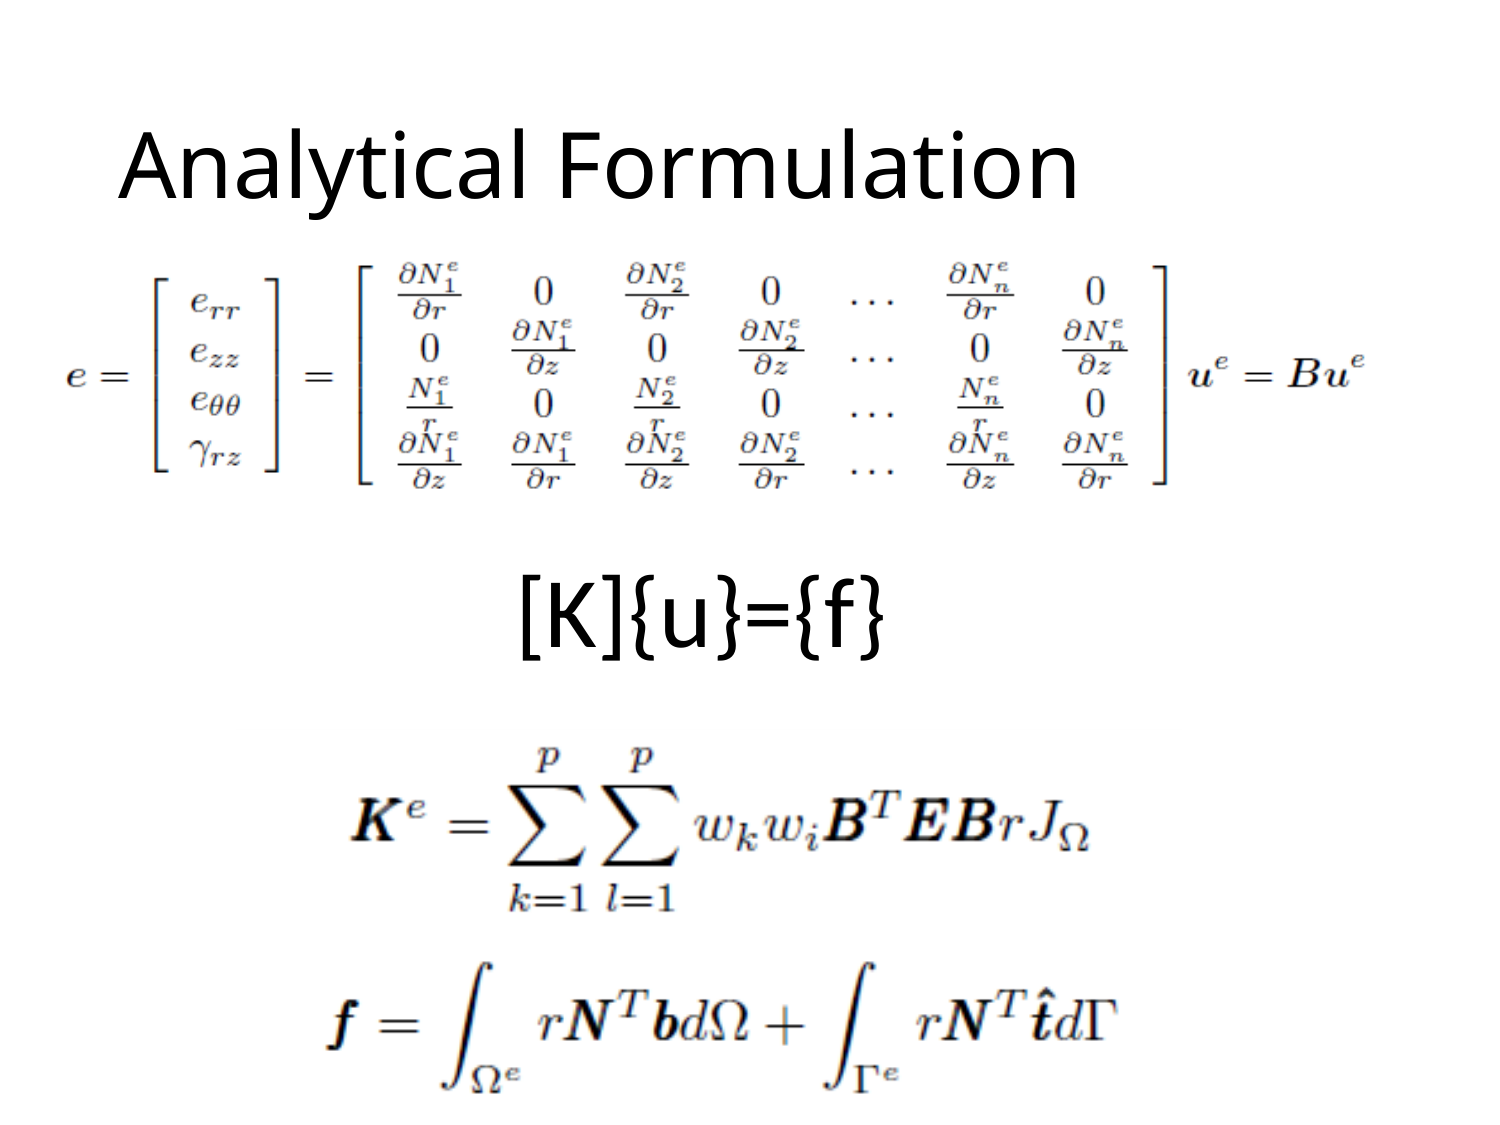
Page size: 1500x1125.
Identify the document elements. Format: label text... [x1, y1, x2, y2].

text_box [K]{u}={f} [500, 540, 918, 675]
picture [236, 728, 1182, 1120]
picture [34, 241, 1384, 505]
title Analytical Formulation [103, 59, 1397, 278]
